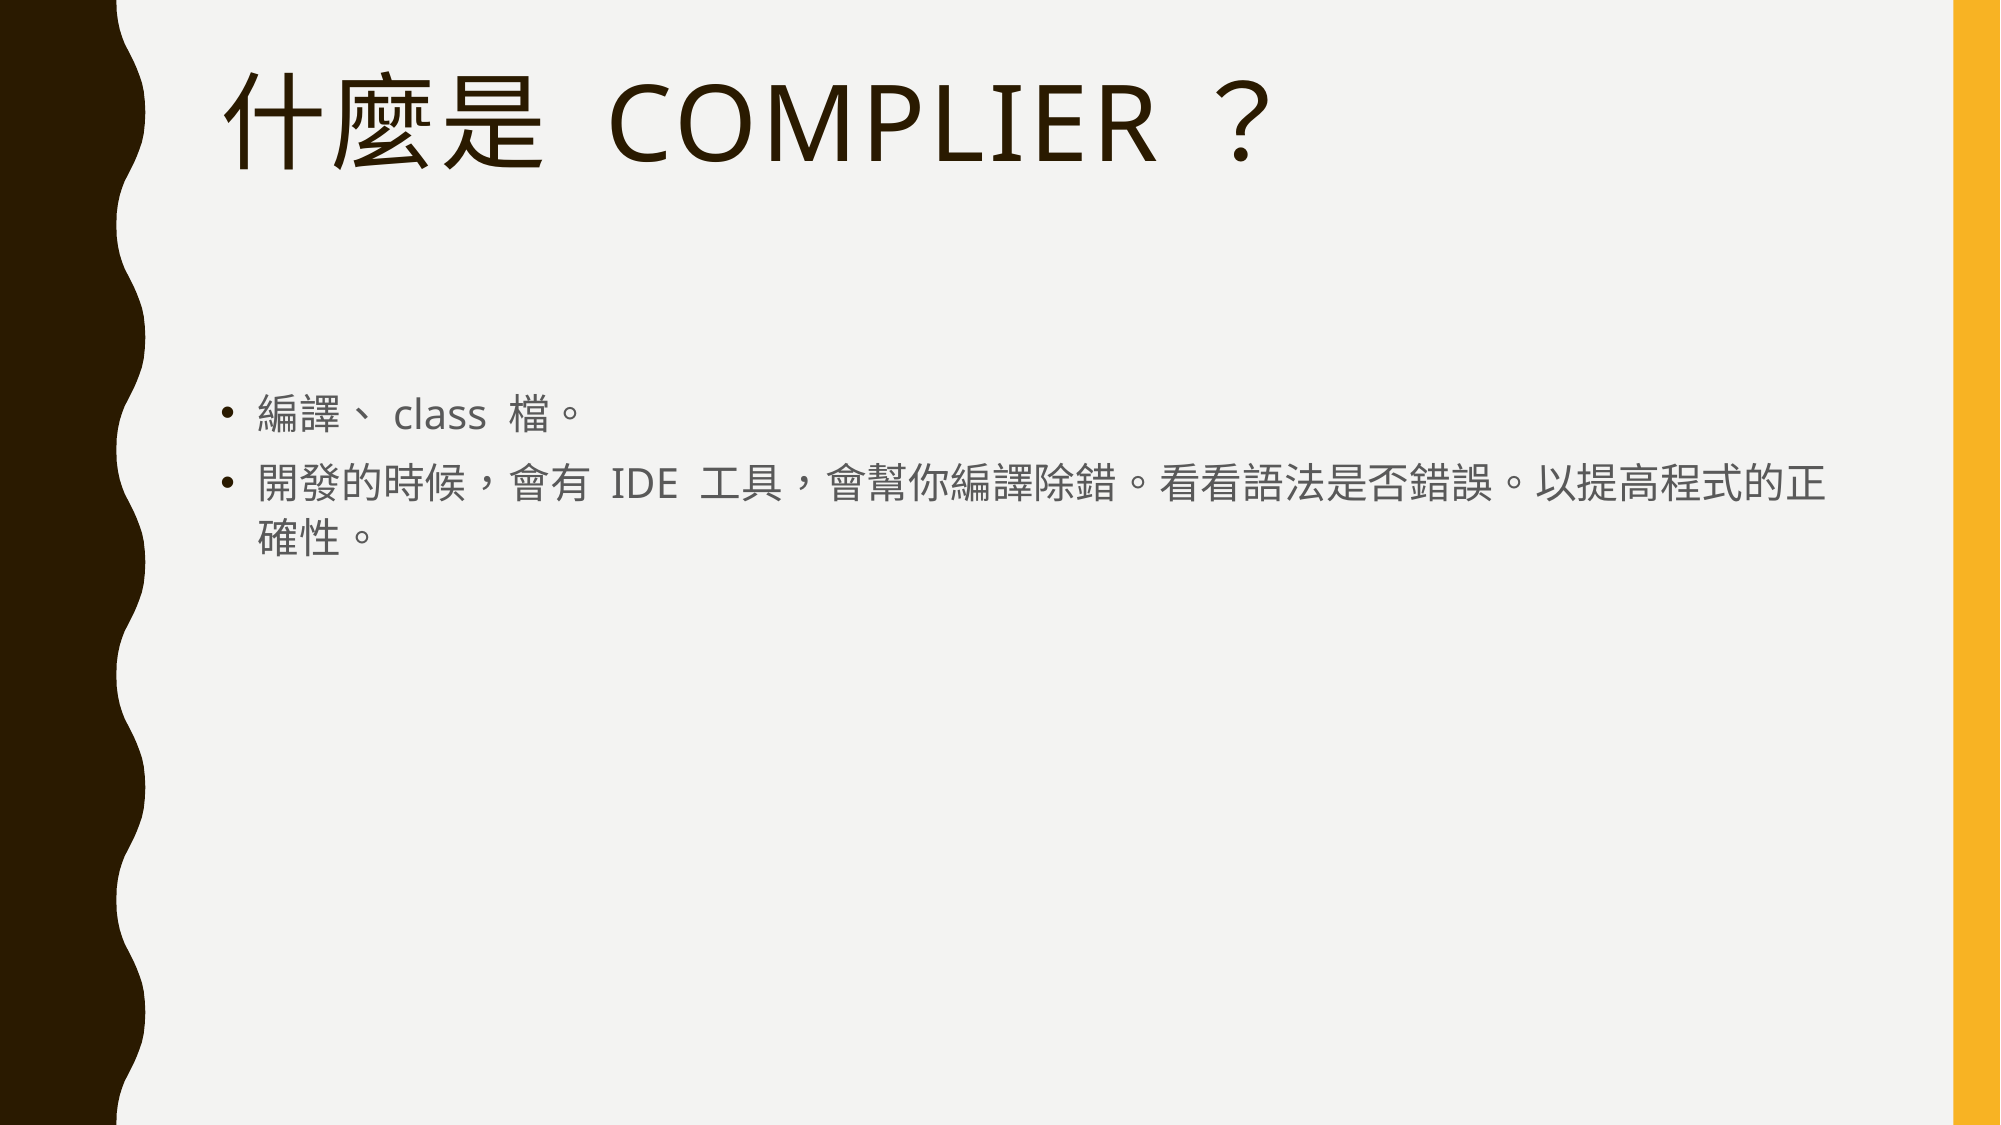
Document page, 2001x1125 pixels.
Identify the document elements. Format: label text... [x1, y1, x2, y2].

title 什麼是 Complier？ [205, 62, 1875, 308]
list 編譯、class 檔。 開發的時候，會有 IDE 工具，會幫你編譯除錯。看看語法是否錯誤。以提高程式的正確性。 [205, 375, 1875, 965]
